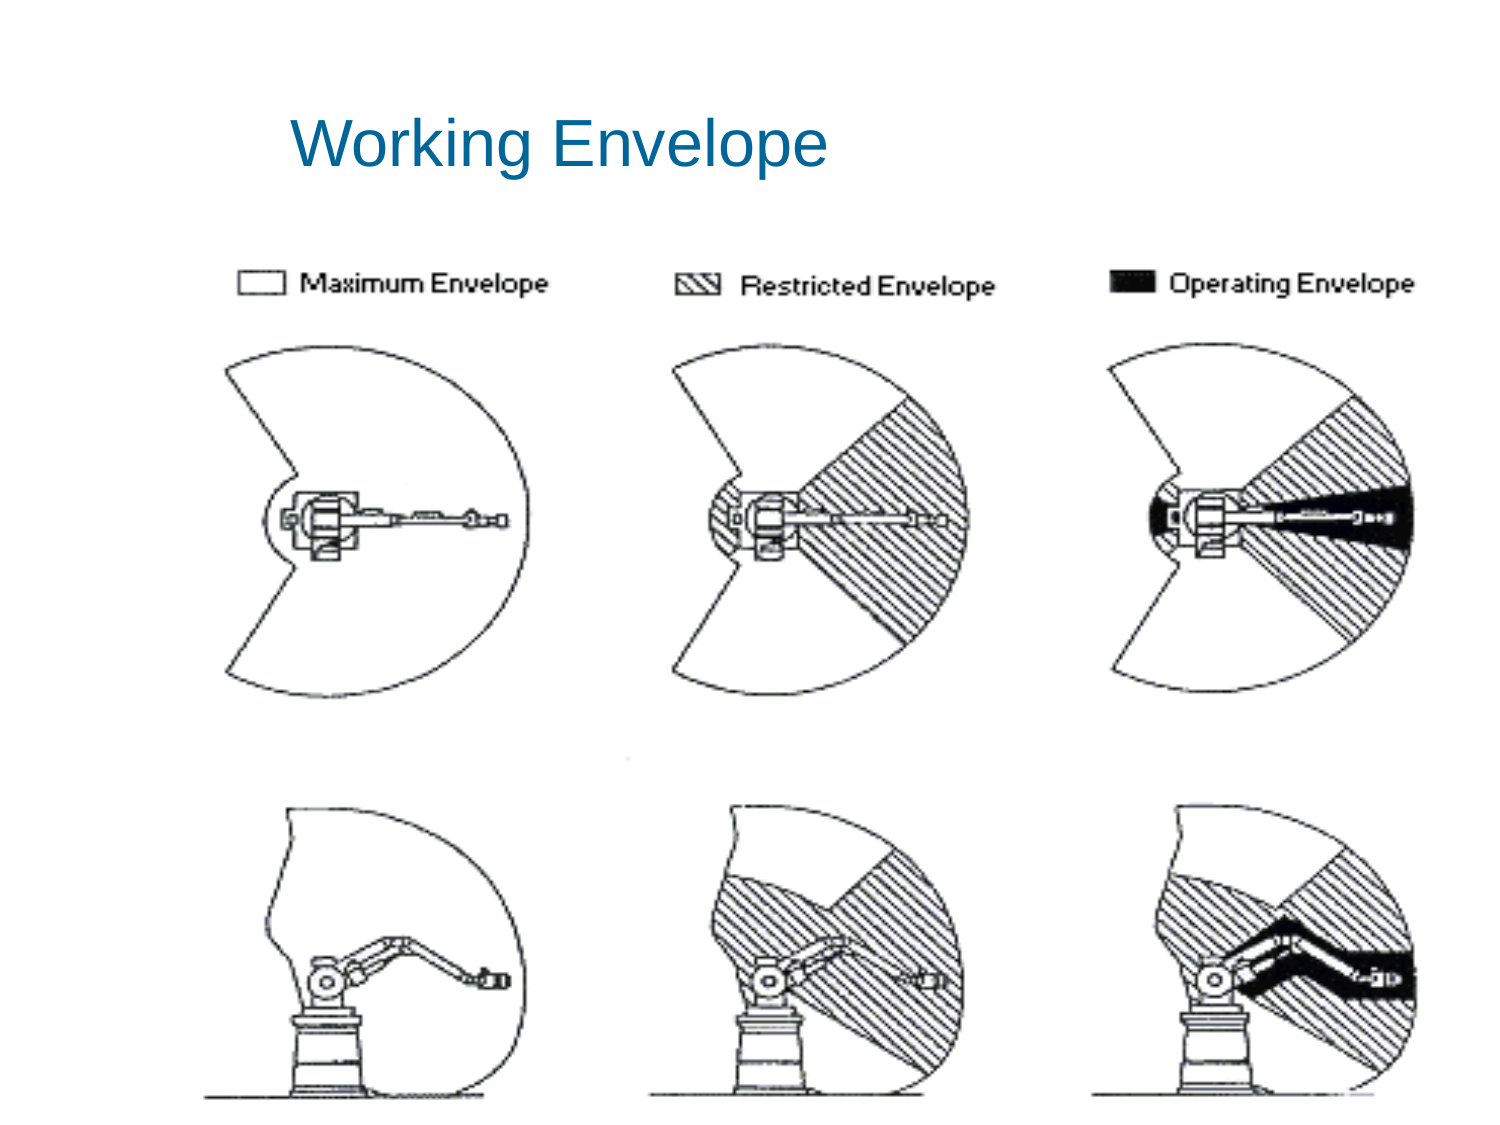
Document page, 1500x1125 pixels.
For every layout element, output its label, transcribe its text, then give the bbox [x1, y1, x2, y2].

picture [198, 257, 1430, 1125]
title Working Envelope [273, 35, 1452, 190]
